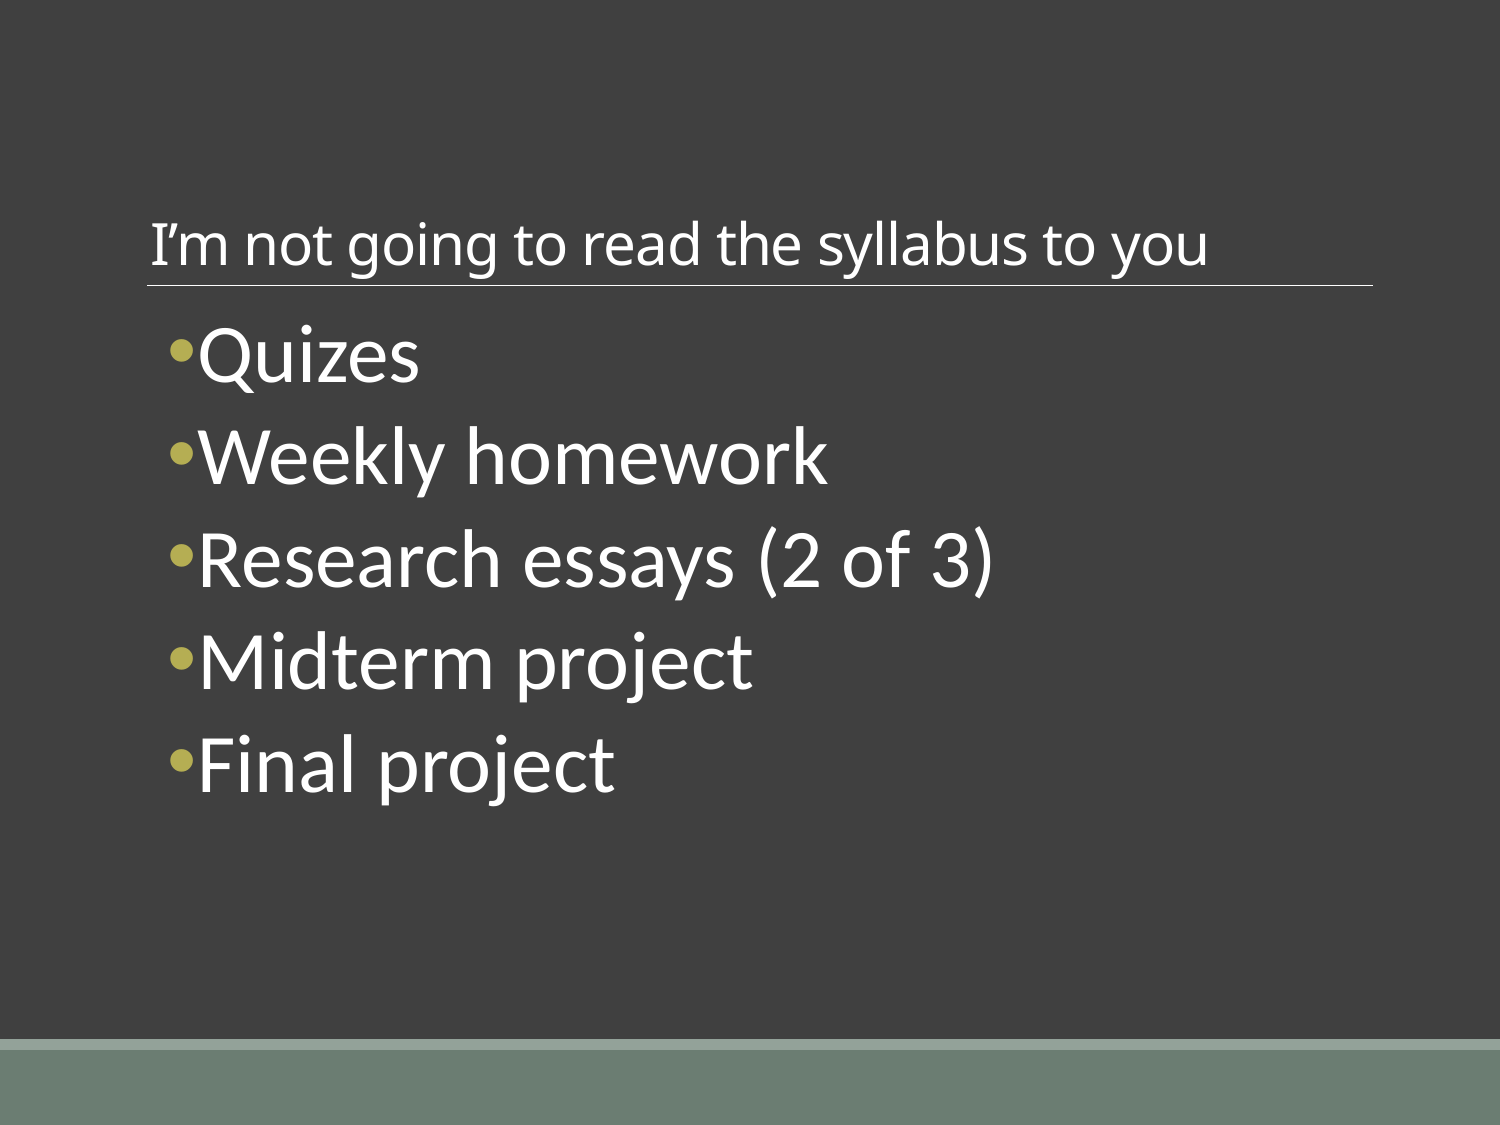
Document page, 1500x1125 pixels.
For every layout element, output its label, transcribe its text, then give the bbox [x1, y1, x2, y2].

list Quizes Weekly homework Research essays (2 of 3) Midterm project Final project [135, 302, 1373, 963]
title I’m not going to read the syllabus to you [135, 47, 1373, 285]
